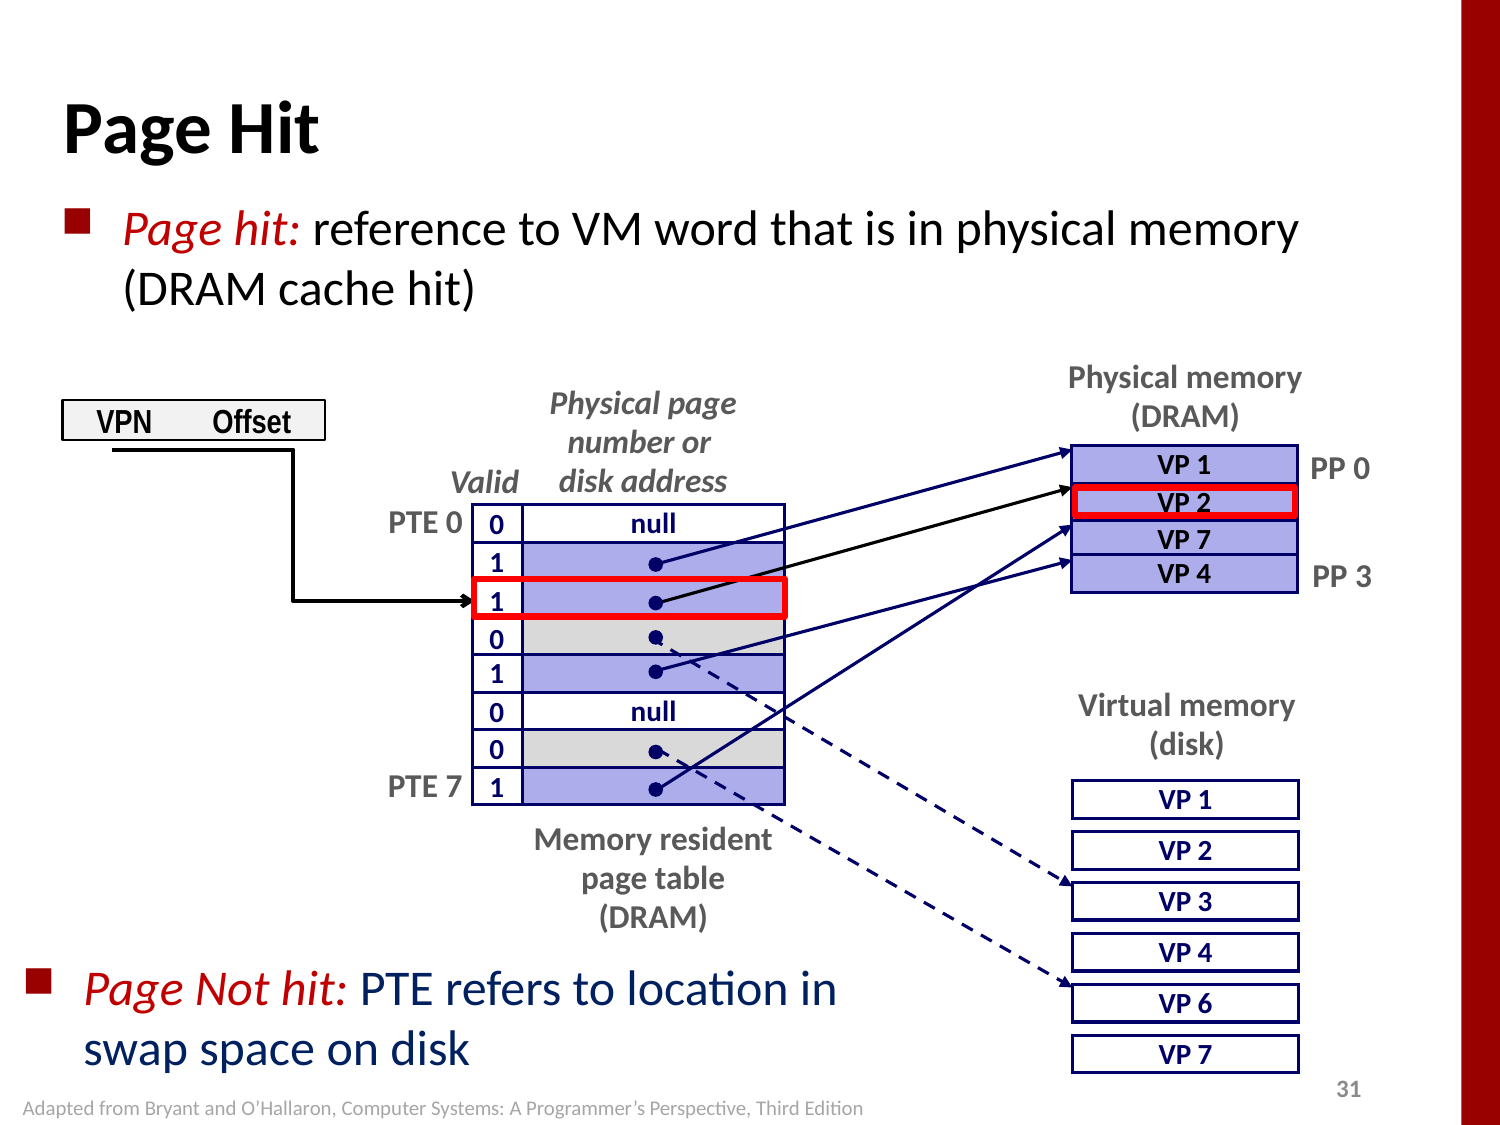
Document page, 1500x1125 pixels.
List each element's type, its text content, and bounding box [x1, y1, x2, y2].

text_box VP 7 [1072, 1035, 1299, 1073]
text_box Page Not hit: PTE refers to location in swap space on disk [11, 947, 868, 1047]
text_box [519, 542, 523, 578]
text_box [979, 524, 1073, 584]
text_box VP 6 [1072, 984, 1299, 1022]
text_box 0 [474, 724, 519, 775]
text_box PTE 7 [372, 758, 478, 814]
text_box [519, 509, 523, 542]
text_box [1054, 874, 1072, 887]
list Page hit: reference to VM word that is in physical memory (DRAM cache hit) [50, 188, 1414, 288]
text_box [519, 693, 523, 730]
text_box VPN Offset [62, 399, 325, 440]
text_box 1 [474, 617, 519, 626]
text_box null [523, 693, 785, 730]
text_box [746, 484, 1071, 578]
text_box VP 4 [1071, 554, 1297, 593]
text_box [523, 542, 785, 578]
text_box [523, 767, 785, 805]
text_box 0 [479, 499, 519, 537]
text_box [519, 617, 523, 654]
text_box [519, 654, 523, 693]
text_box [523, 617, 785, 654]
text_box [649, 558, 663, 571]
text_box [695, 730, 785, 767]
text_box [1074, 487, 1296, 516]
text_box [1058, 975, 1072, 988]
text_box Physical page number or disk address [534, 375, 752, 508]
text_box VP 7 [1071, 521, 1298, 554]
text_box [519, 767, 523, 805]
text_box Valid [478, 454, 548, 509]
text_box 1 [478, 775, 519, 813]
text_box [111, 449, 475, 602]
text_box VP 3 [1072, 882, 1299, 921]
text_box 1 [474, 648, 519, 687]
text_box [649, 631, 663, 644]
text_box VP 2 [1071, 484, 1298, 521]
text_box [519, 730, 523, 767]
text_box VP 1 [1071, 445, 1298, 484]
text_box [649, 665, 663, 679]
text_box [656, 557, 1073, 671]
text_box [662, 446, 1071, 563]
text_box 0 [474, 687, 519, 724]
text_box [523, 730, 748, 767]
text_box 1 [479, 537, 519, 576]
text_box [523, 654, 785, 693]
text_box VP 1 [1072, 780, 1299, 819]
title Page Hit [48, 58, 1408, 188]
text_box Physical memory (DRAM) [1053, 349, 1318, 444]
text_box [649, 745, 663, 759]
text_box Memory resident page table (DRAM) [518, 811, 788, 944]
text_box VP 4 [1072, 933, 1299, 971]
text_box Virtual memory (disk) [1063, 677, 1311, 772]
text_box null [523, 504, 785, 542]
text_box 0 [474, 626, 519, 648]
text_box VP 2 [1072, 831, 1299, 870]
text_box [649, 783, 663, 796]
text_box PP 0 [1295, 440, 1385, 495]
text_box Adapted from Bryant and O’Hallaron, Computer Systems: A Programmer’s Perspective, Third Edition [7, 1087, 879, 1125]
text_box [473, 578, 785, 617]
text_box PP 3 [1297, 548, 1387, 603]
